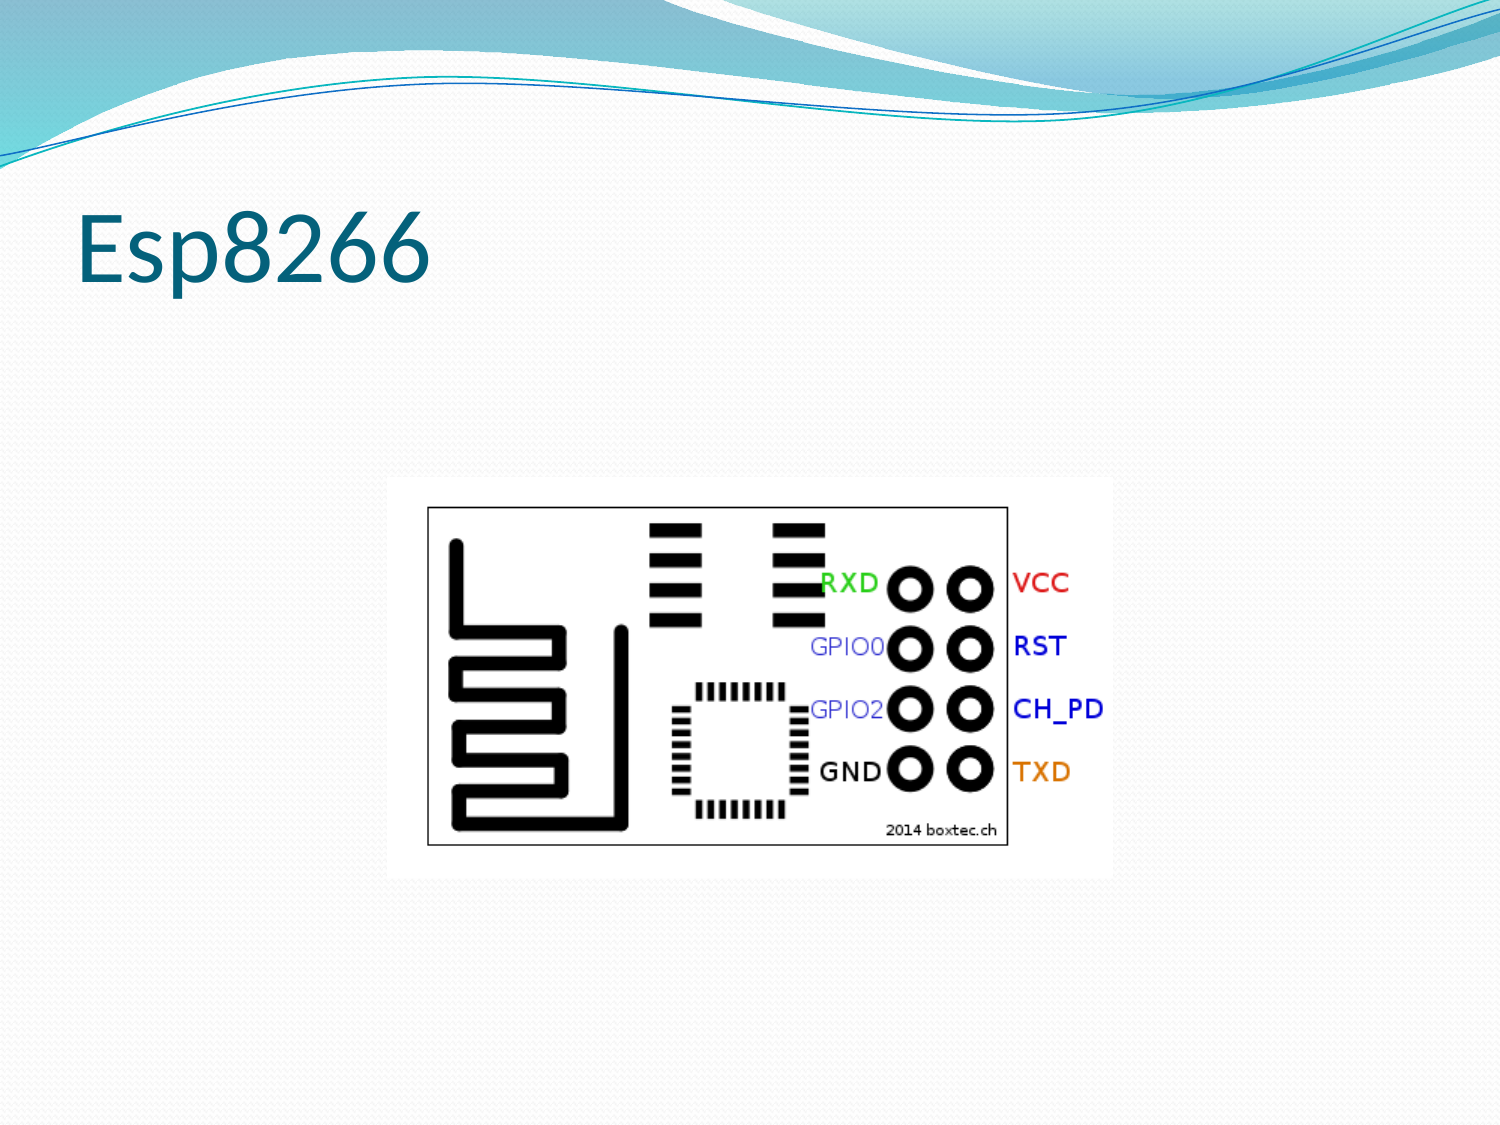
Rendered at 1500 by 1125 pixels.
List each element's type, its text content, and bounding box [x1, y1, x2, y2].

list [386, 477, 1114, 878]
title Esp8266 [75, 115, 1425, 303]
